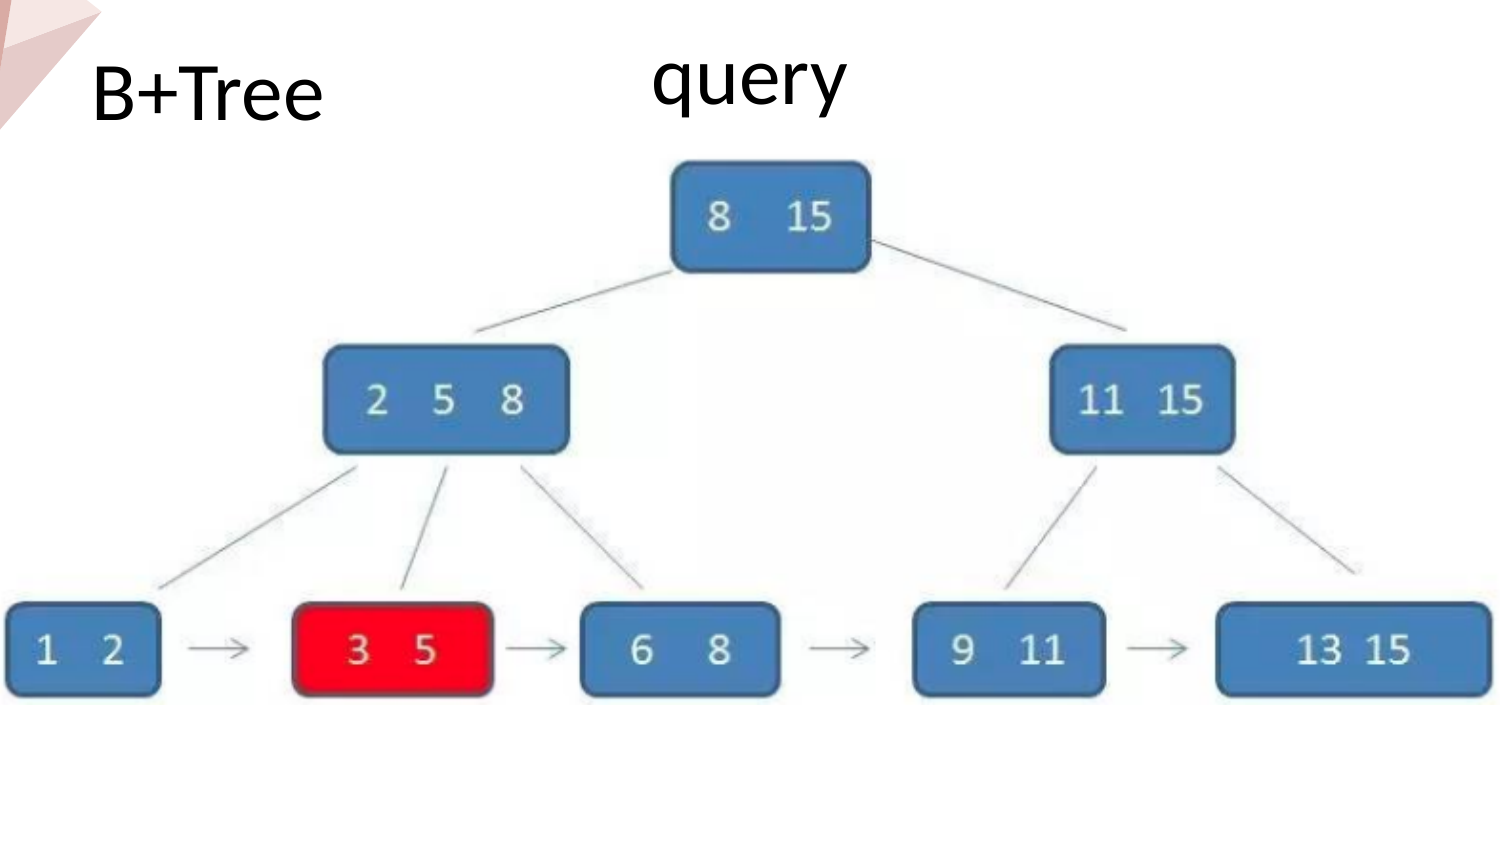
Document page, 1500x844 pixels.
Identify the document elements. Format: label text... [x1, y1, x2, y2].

text_box B+Tree [76, 29, 341, 145]
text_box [0, 0, 102, 130]
picture [0, 154, 1500, 705]
text_box query [636, 13, 864, 129]
